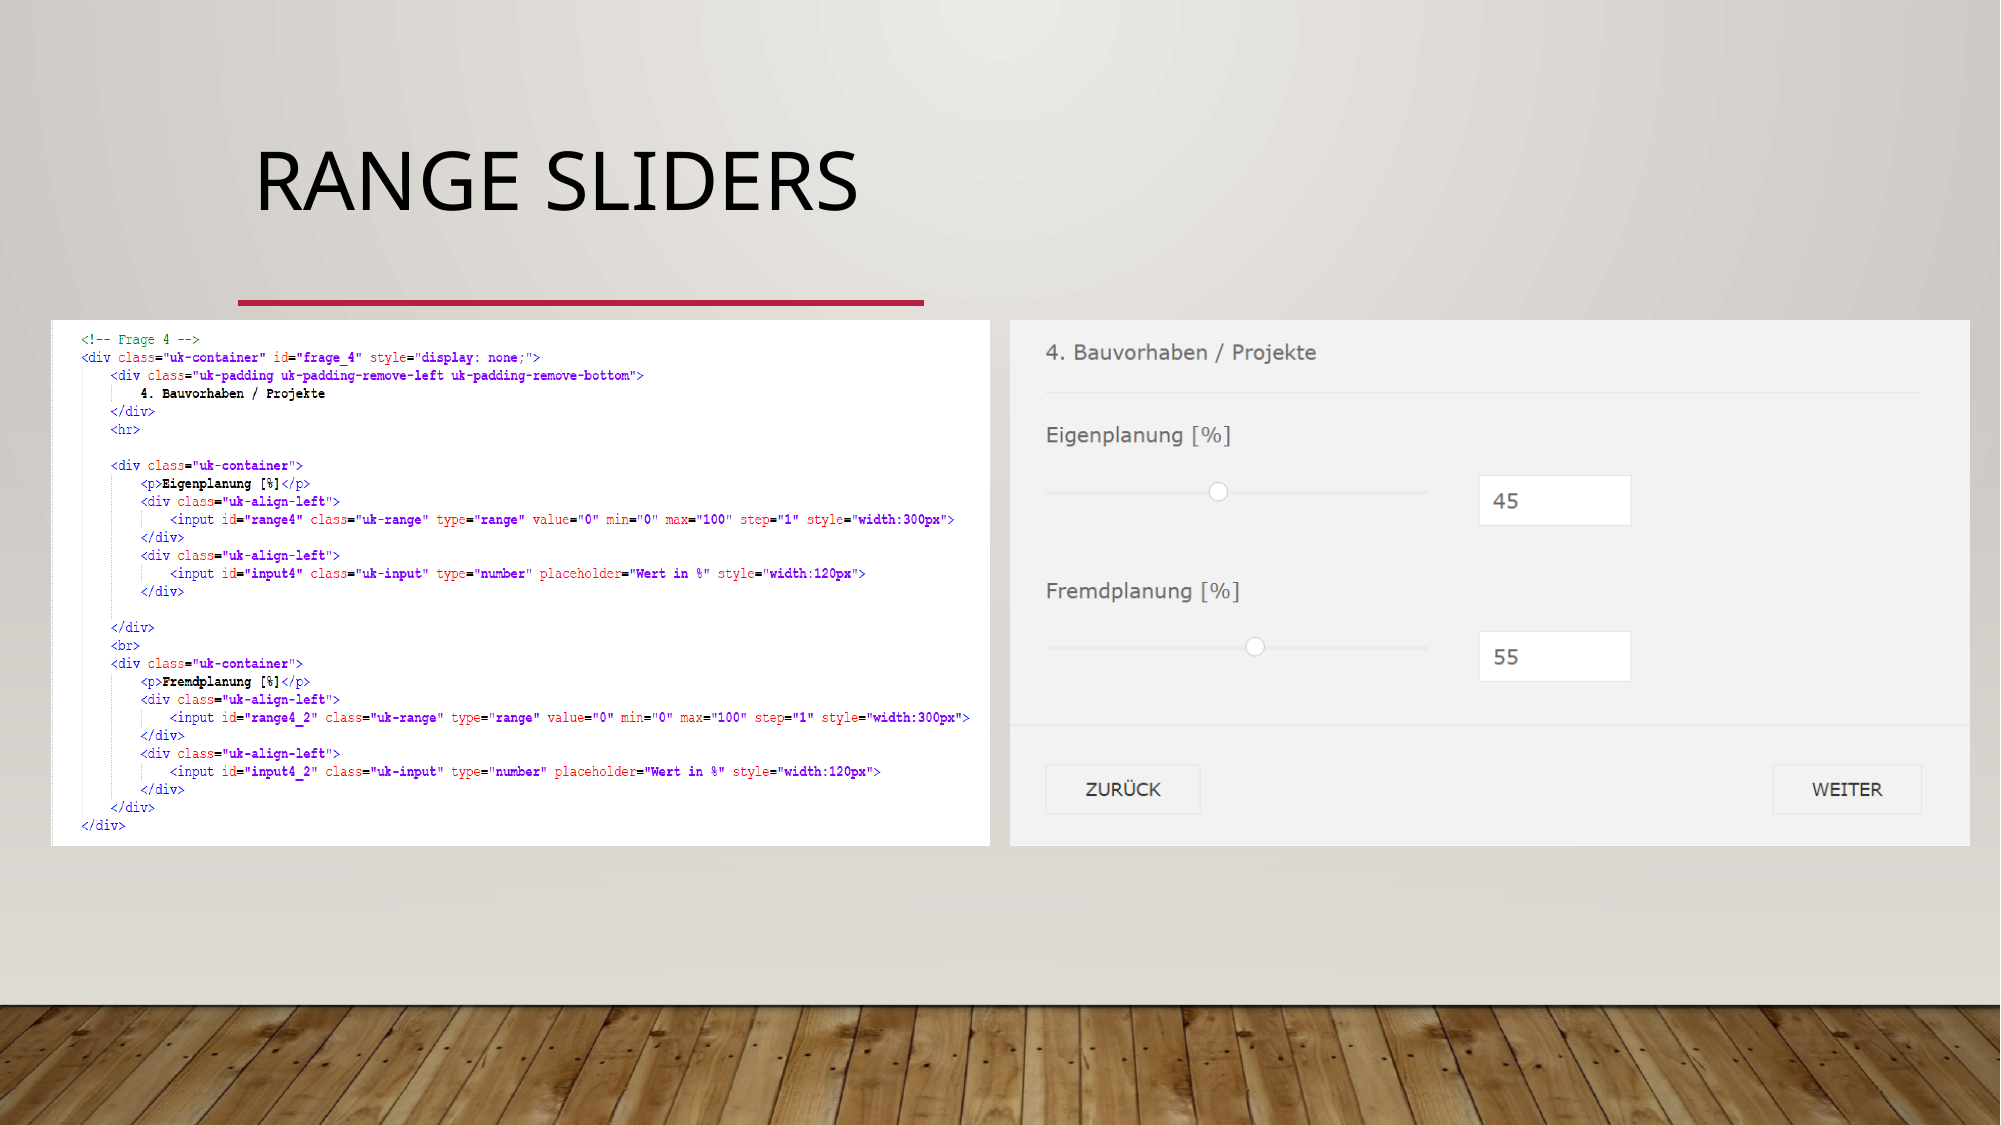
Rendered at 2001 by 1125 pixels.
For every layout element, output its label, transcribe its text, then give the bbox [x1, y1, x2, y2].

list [51, 319, 990, 846]
picture [1010, 319, 1970, 846]
text_box [0, 330, 2000, 1004]
text_box [0, 0, 2000, 330]
title Range sliders [238, 131, 924, 302]
picture [0, 1006, 2000, 1125]
